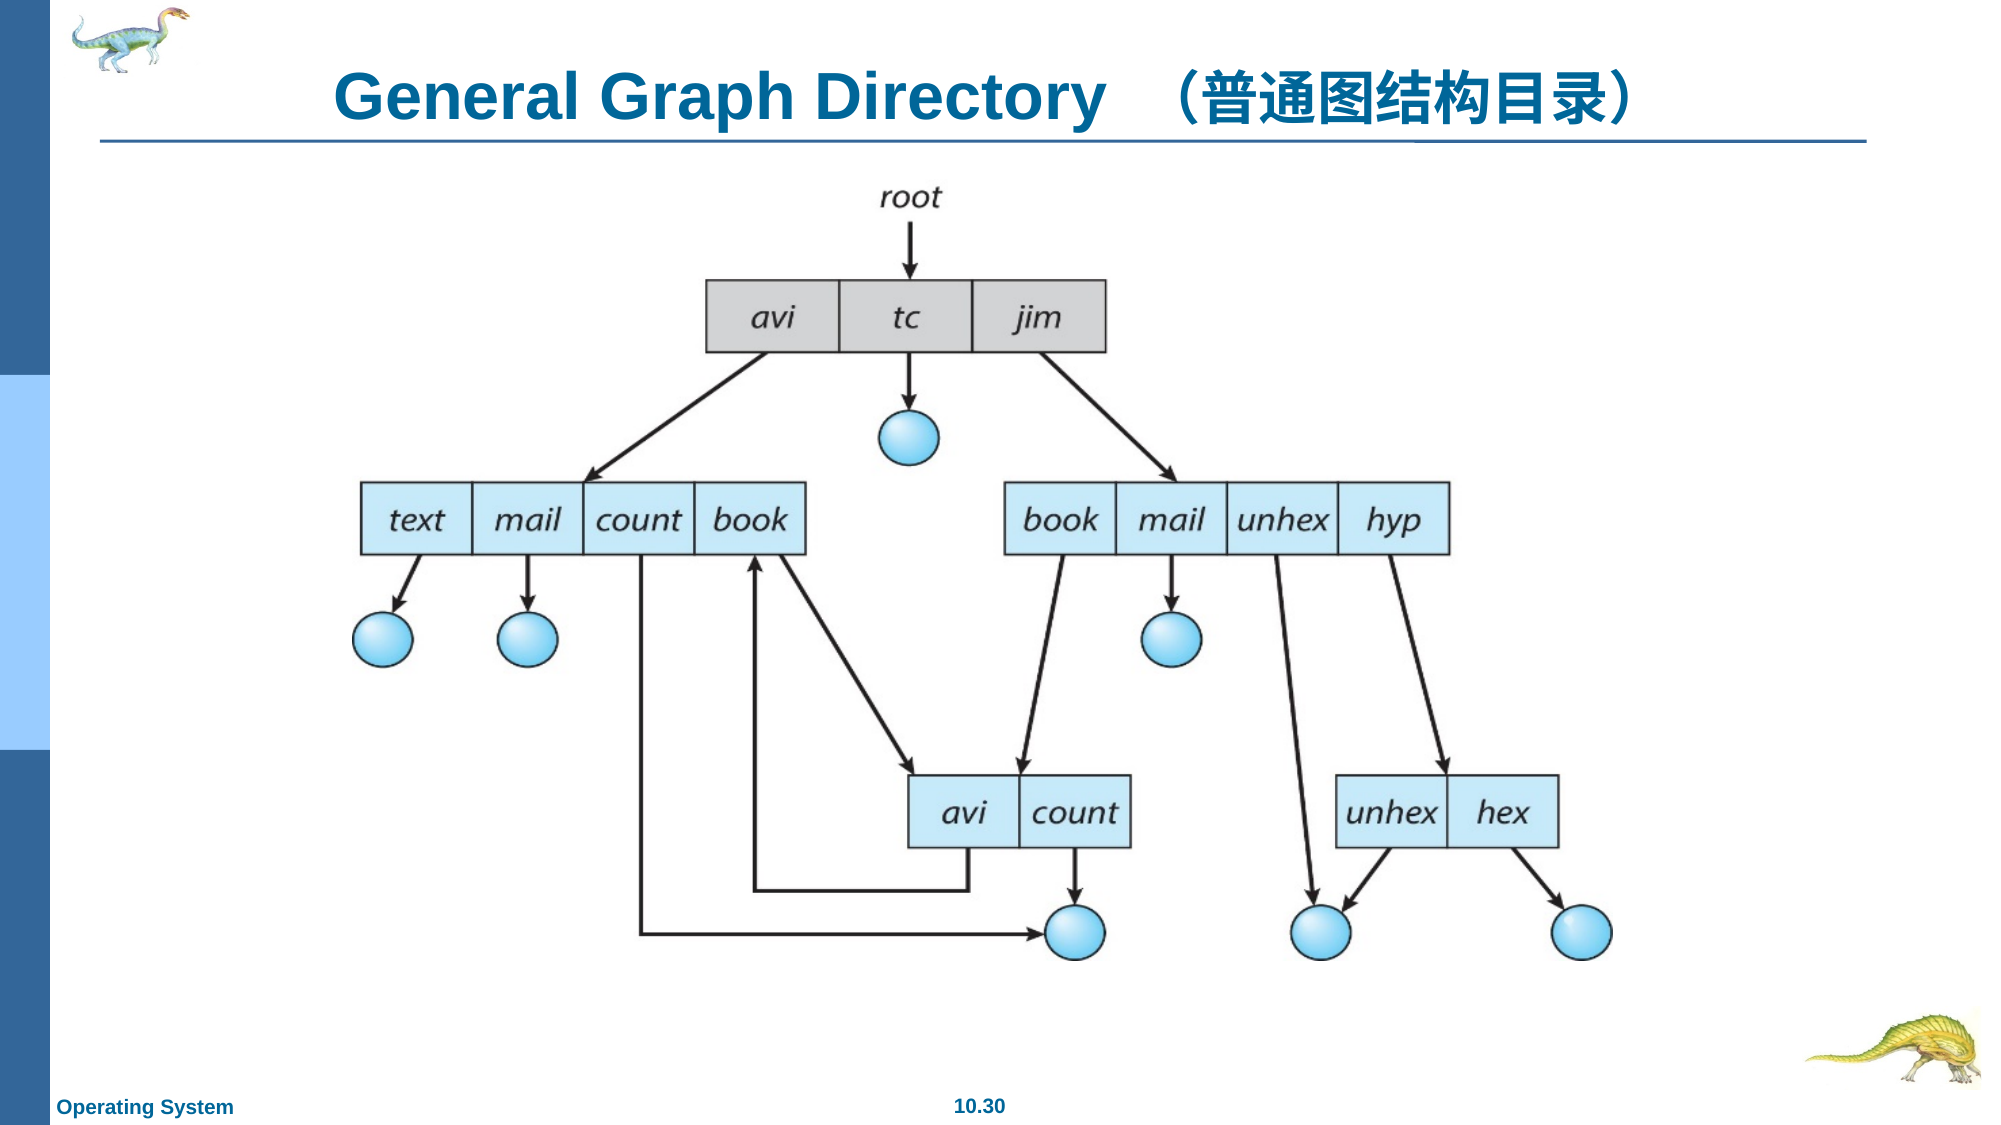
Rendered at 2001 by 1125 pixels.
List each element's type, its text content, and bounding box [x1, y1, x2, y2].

title General Graph Directory （普通图结构目录） [99, 45, 1900, 141]
picture [1802, 1006, 1982, 1090]
picture [62, 0, 203, 80]
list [351, 179, 1613, 961]
